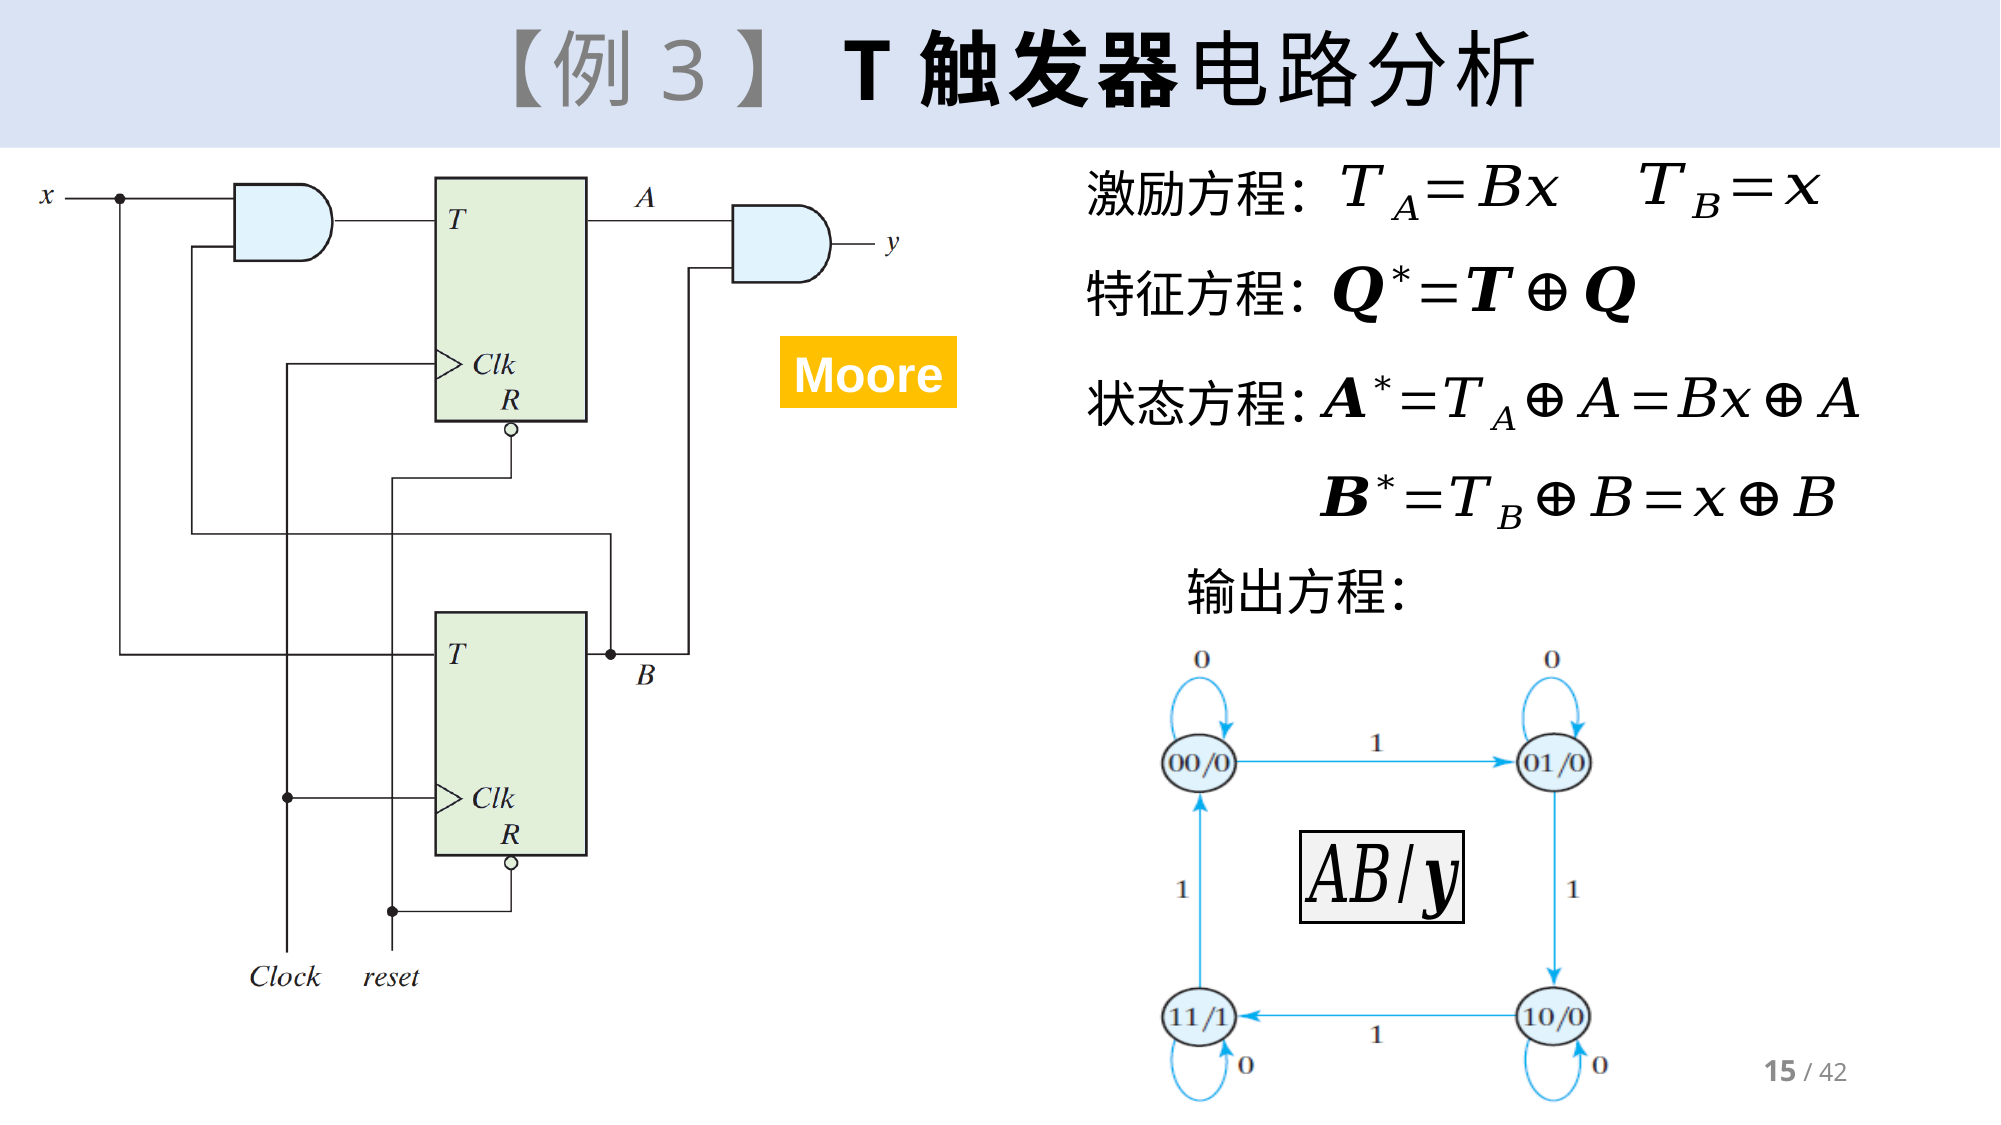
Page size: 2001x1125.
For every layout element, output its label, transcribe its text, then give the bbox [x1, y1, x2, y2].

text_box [1068, 251, 1638, 331]
picture [34, 169, 911, 1001]
text_box Moore [911, 333, 960, 411]
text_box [1069, 362, 1863, 538]
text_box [1069, 155, 1825, 231]
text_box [1143, 640, 1621, 1113]
slide_number 15 / 42 [1621, 1042, 1863, 1103]
title 【例3】T触发器电路分析 [0, 0, 2000, 148]
